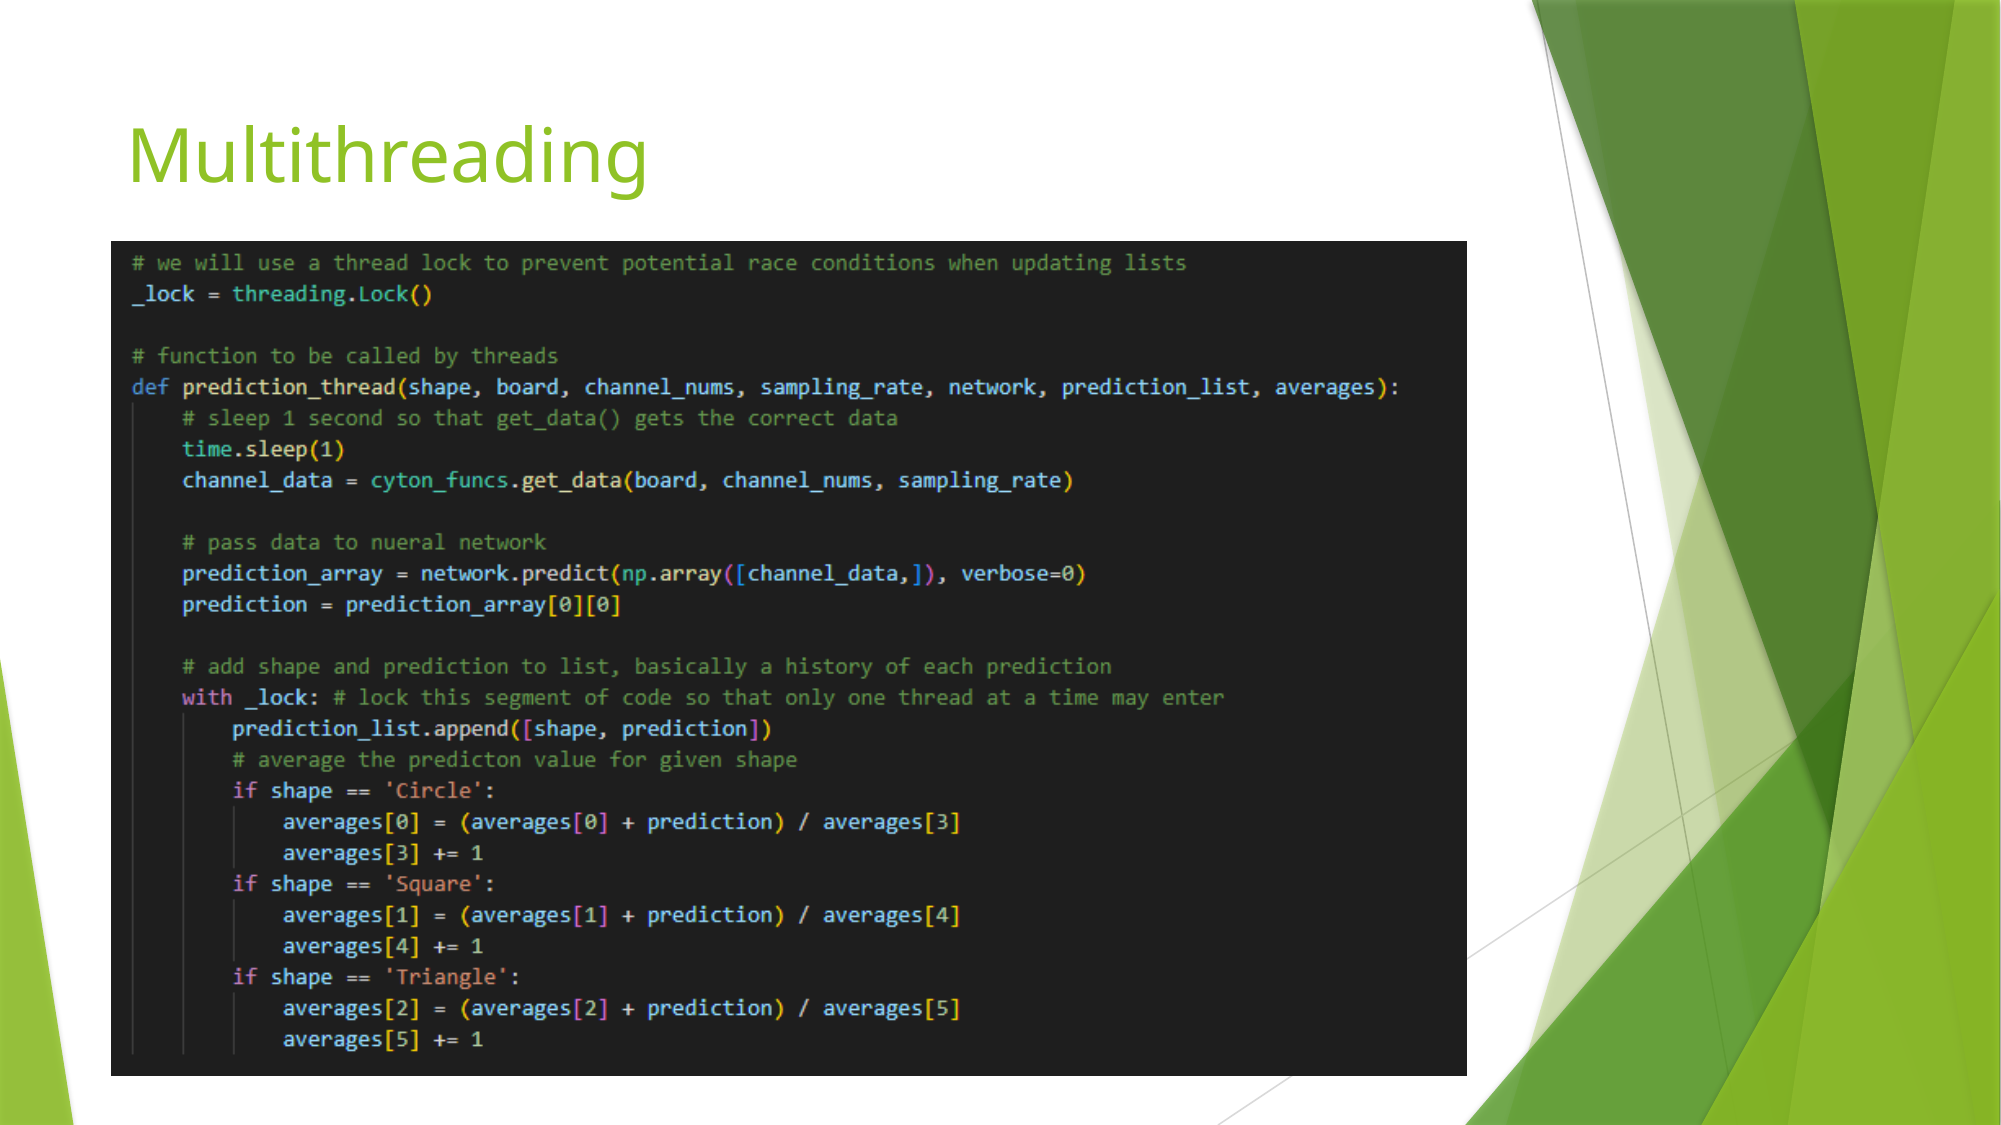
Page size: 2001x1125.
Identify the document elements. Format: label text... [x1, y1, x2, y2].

picture [110, 241, 1468, 1076]
title Multithreading [111, 99, 1522, 317]
